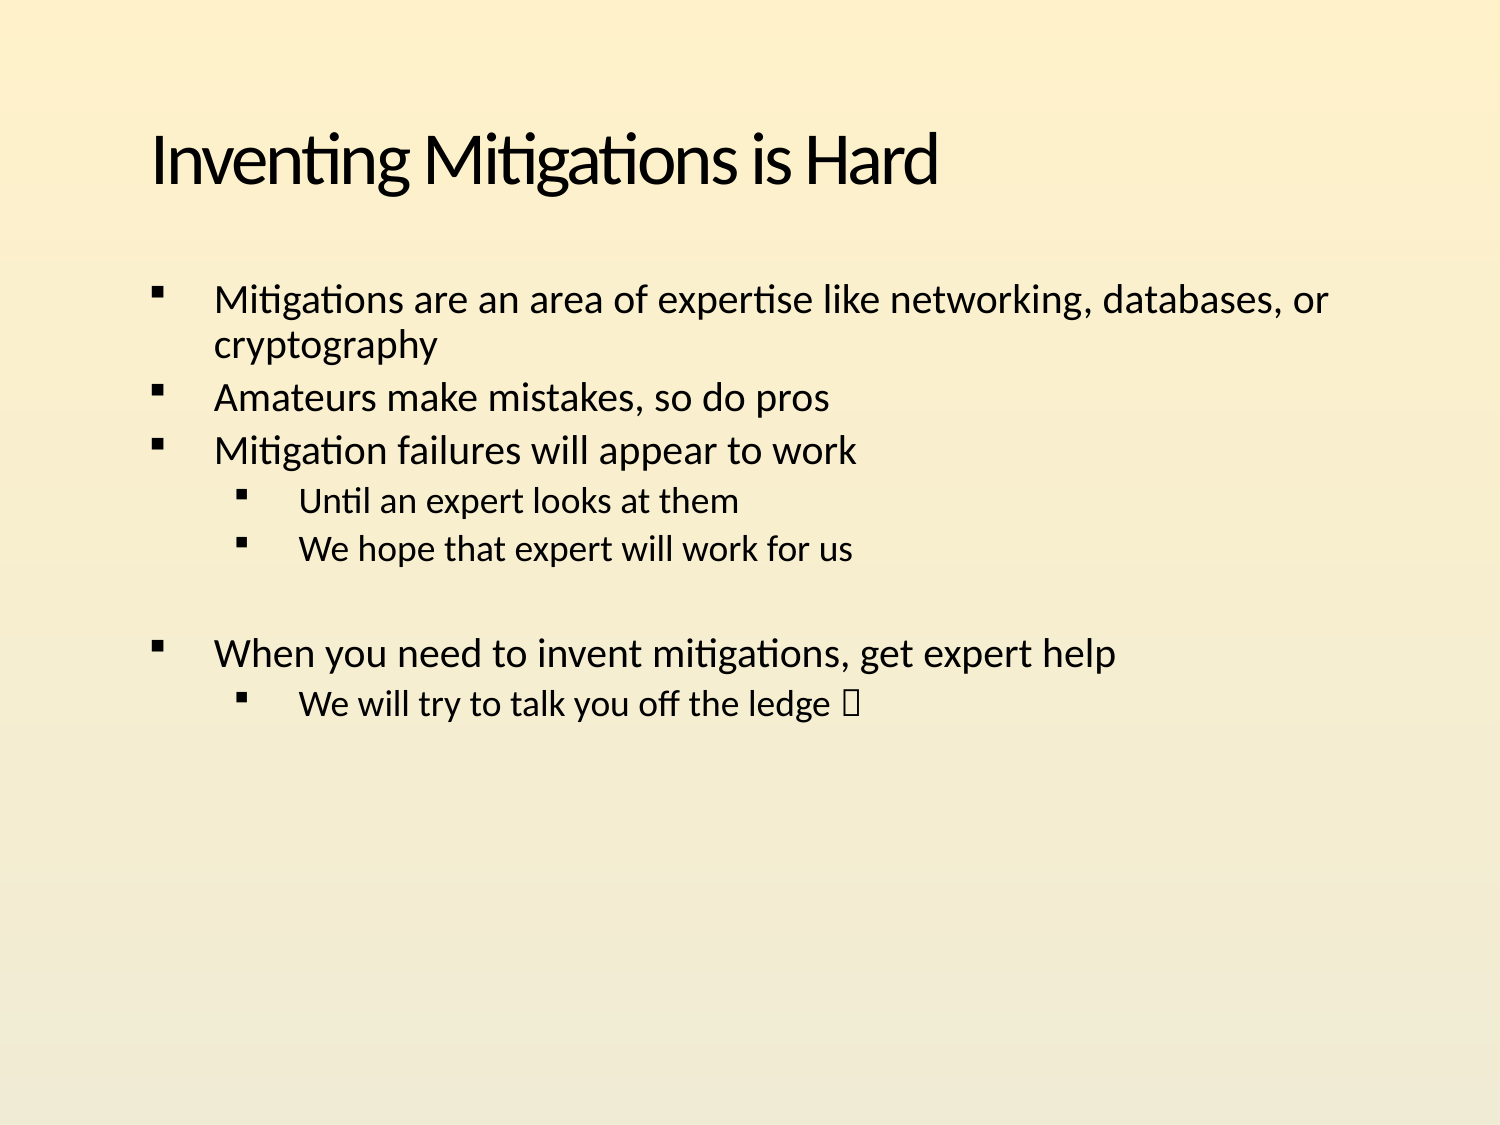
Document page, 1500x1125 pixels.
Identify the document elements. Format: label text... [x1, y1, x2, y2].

list Mitigations are an area of expertise like networking, databases, or cryptography Amateurs make mistakes, so do pros Mitigation failures will appear to work Until an expert looks at them We hope that expert will work for us When you need to invent mitigations, get expert help We will try to talk you off the ledge  [148, 277, 1367, 506]
title Inventing Mitigations is Hard [150, 120, 1371, 202]
